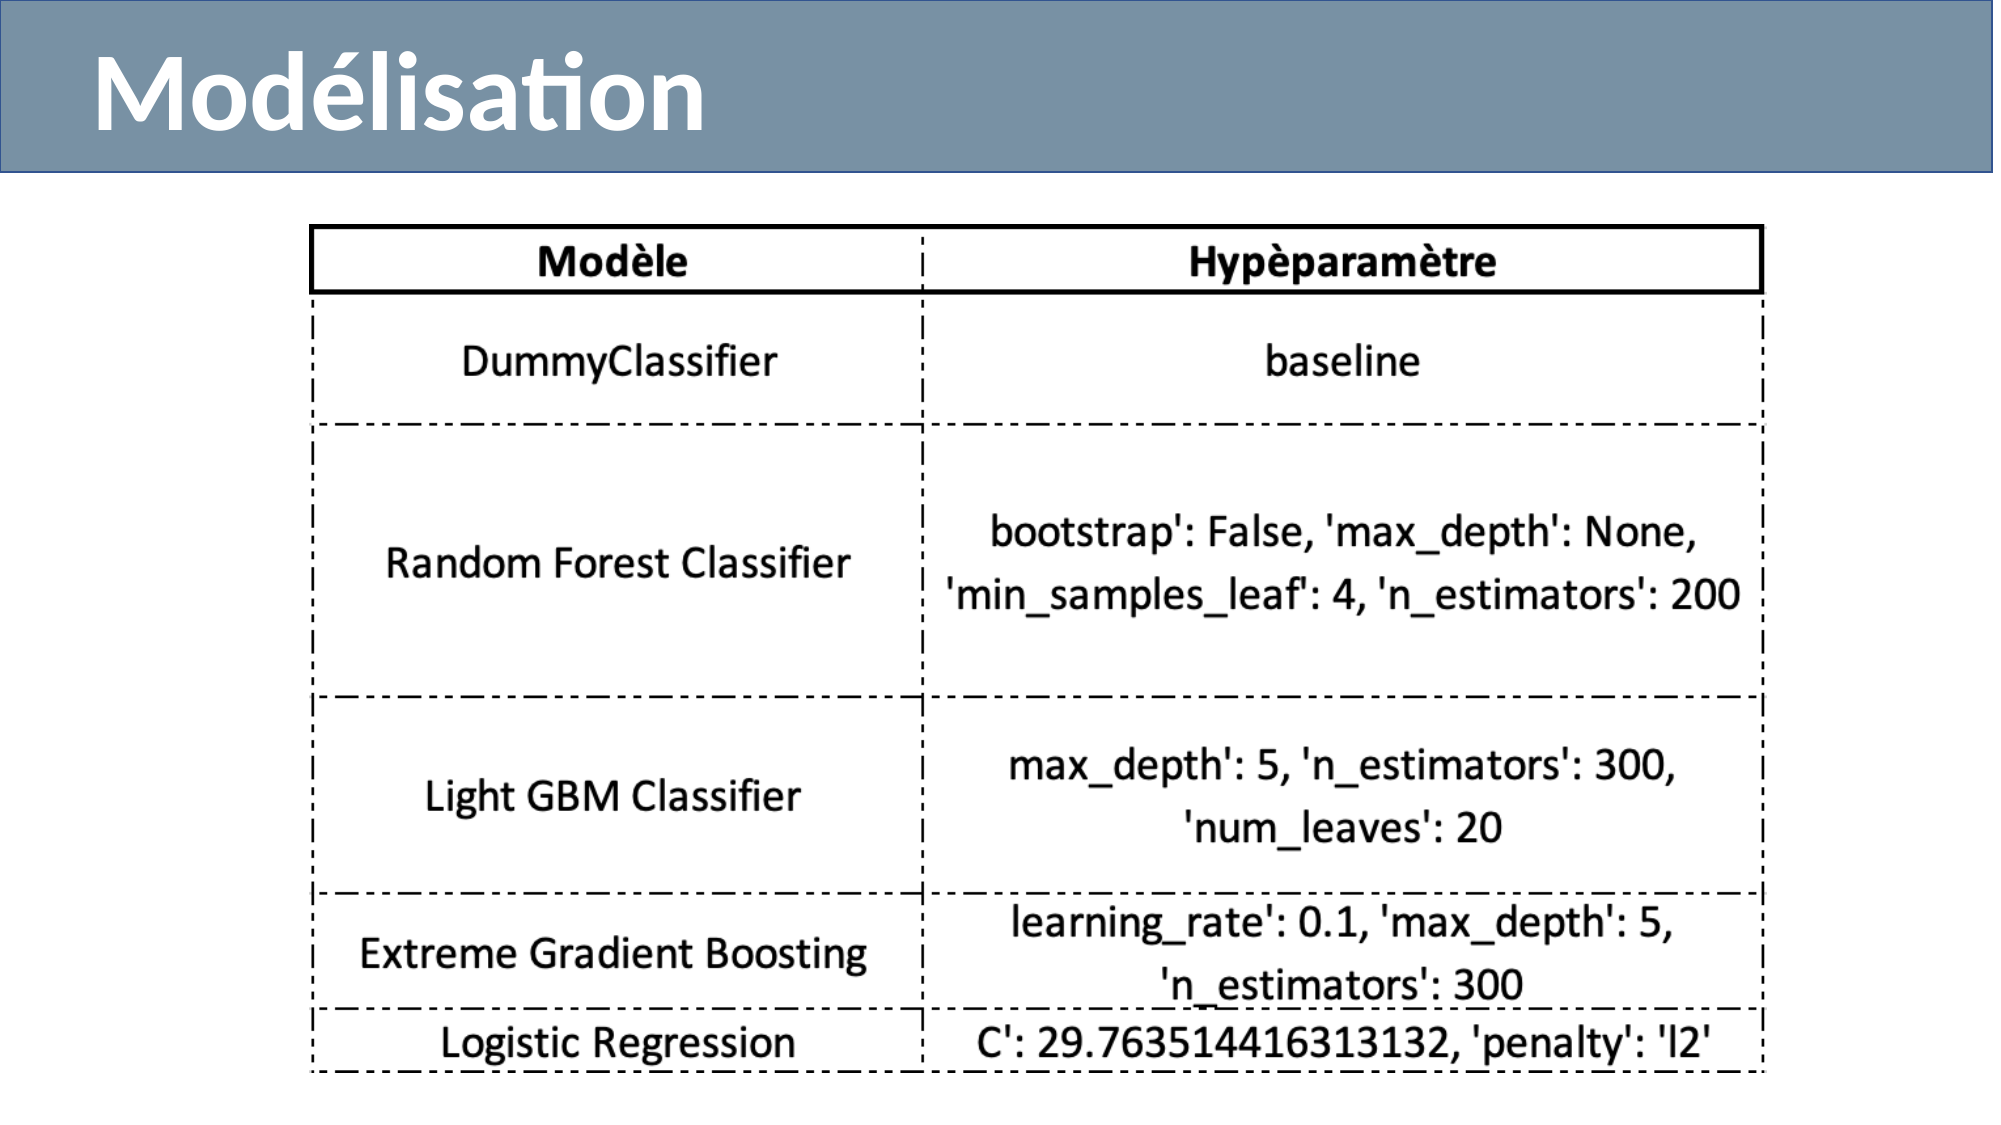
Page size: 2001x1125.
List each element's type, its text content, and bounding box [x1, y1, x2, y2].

picture [309, 224, 1767, 1073]
text_box Modélisation [0, 0, 1993, 173]
